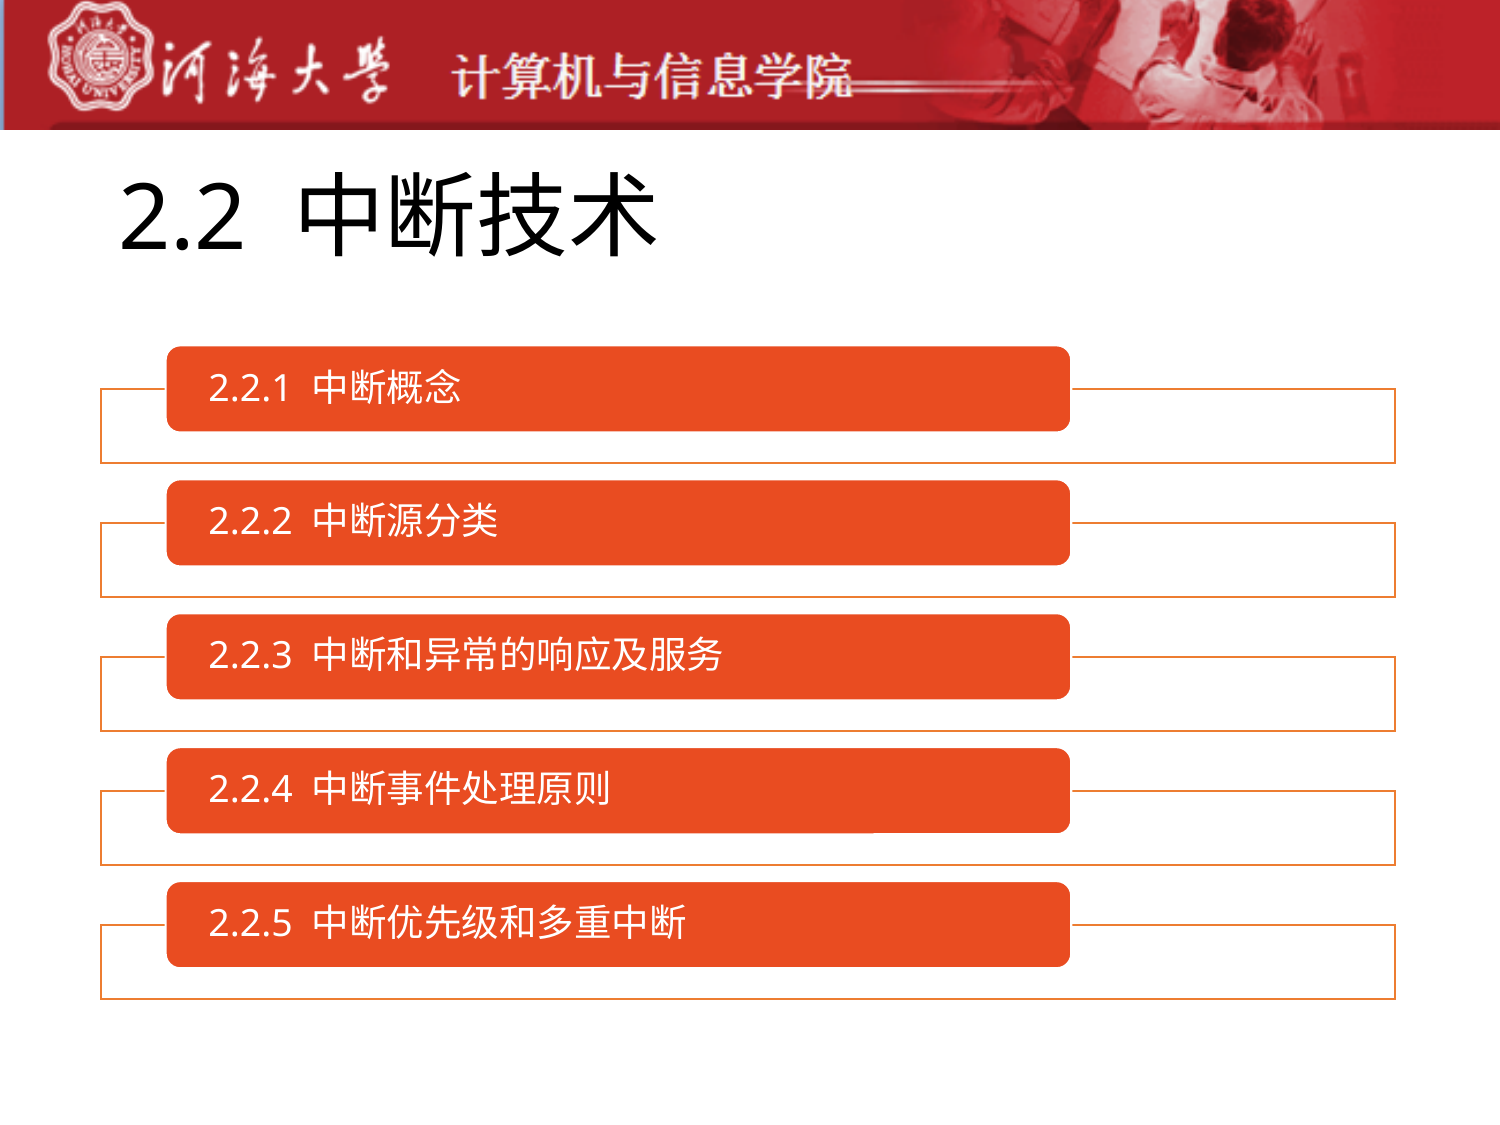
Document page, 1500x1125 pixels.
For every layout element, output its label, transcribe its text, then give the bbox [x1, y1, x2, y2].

picture [0, 0, 1500, 130]
title 2.2 中断技术 [103, 59, 1397, 278]
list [100, 340, 1395, 1005]
